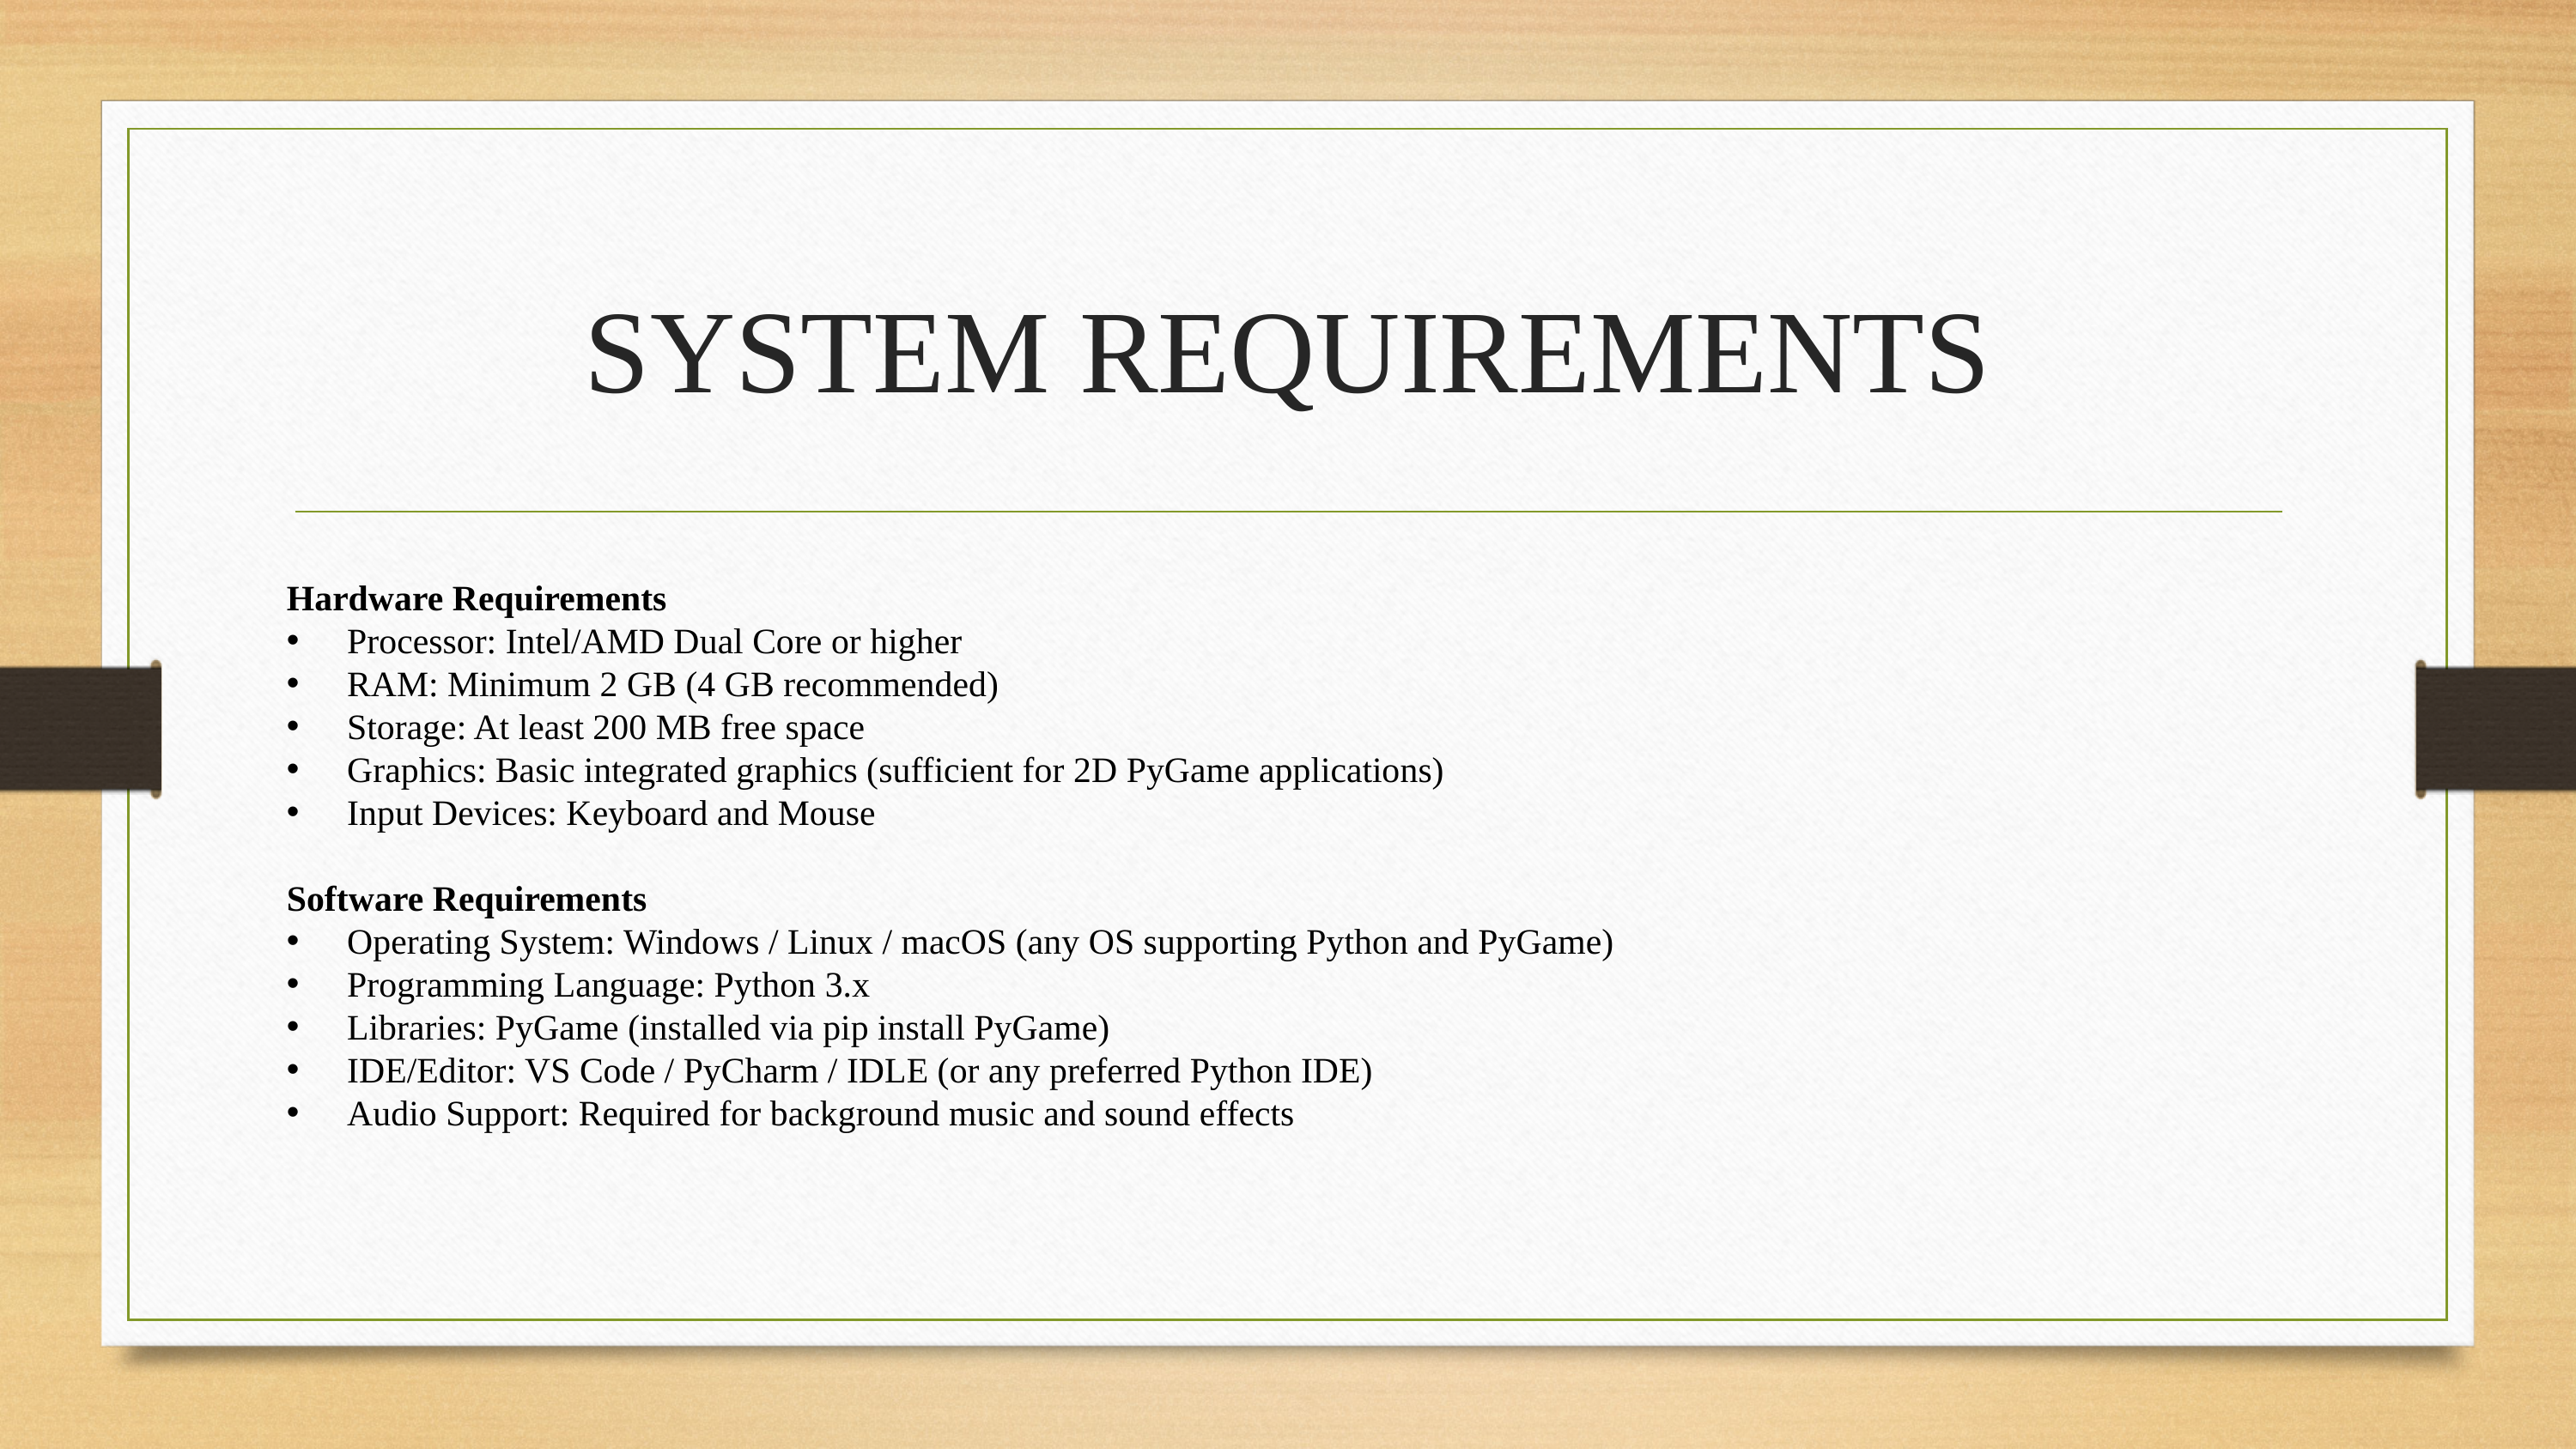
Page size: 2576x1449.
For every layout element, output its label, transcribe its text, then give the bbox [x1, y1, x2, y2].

list Hardware Requirements Processor: Intel/AMD Dual Core or higher RAM: Minimum 2 GB (4 GB recommended) Storage: At least 200 MB free space Graphics: Basic integrated graphics (sufficient for 2D PyGame applications) Input Devices: Keyboard and Mouse Software Requirements Operating System: Windows / Linux / macOS (any OS supporting Python and PyGame) Programming Language: Python 3.x Libraries: PyGame (installed via pip install PyGame) IDE/Editor: VS Code / PyCharm / IDLE (or any preferred Python IDE) Audio Support: Required for background music and sound effects [273, 455, 2287, 1296]
picture [0, 0, 2576, 1449]
title SYSTEM REQUIREMENTS [273, 207, 2303, 483]
